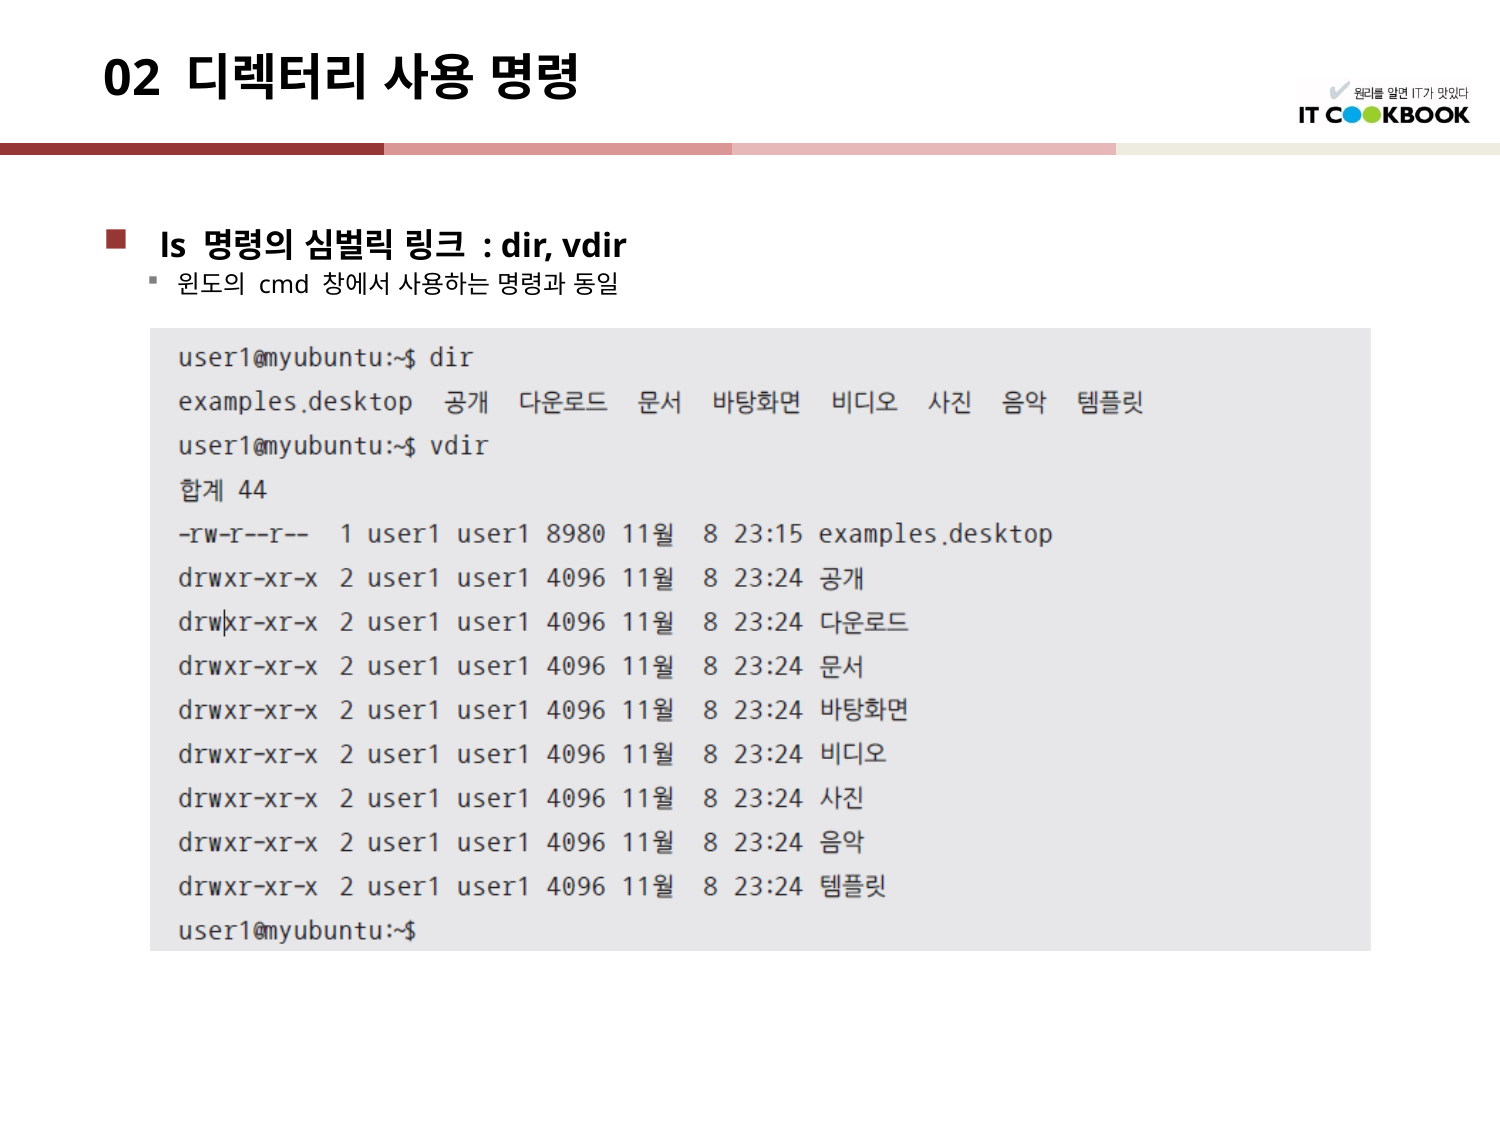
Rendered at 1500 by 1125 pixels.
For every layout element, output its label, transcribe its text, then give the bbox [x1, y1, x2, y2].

list ls 명령의 심벌릭 링크 : dir, vdir 윈도의 cmd 창에서 사용하는 명령과 동일 [88, 196, 1436, 1083]
picture [149, 327, 1374, 951]
picture [1295, 78, 1473, 125]
title 02 디렉터리 사용 명령 [88, 30, 1330, 121]
